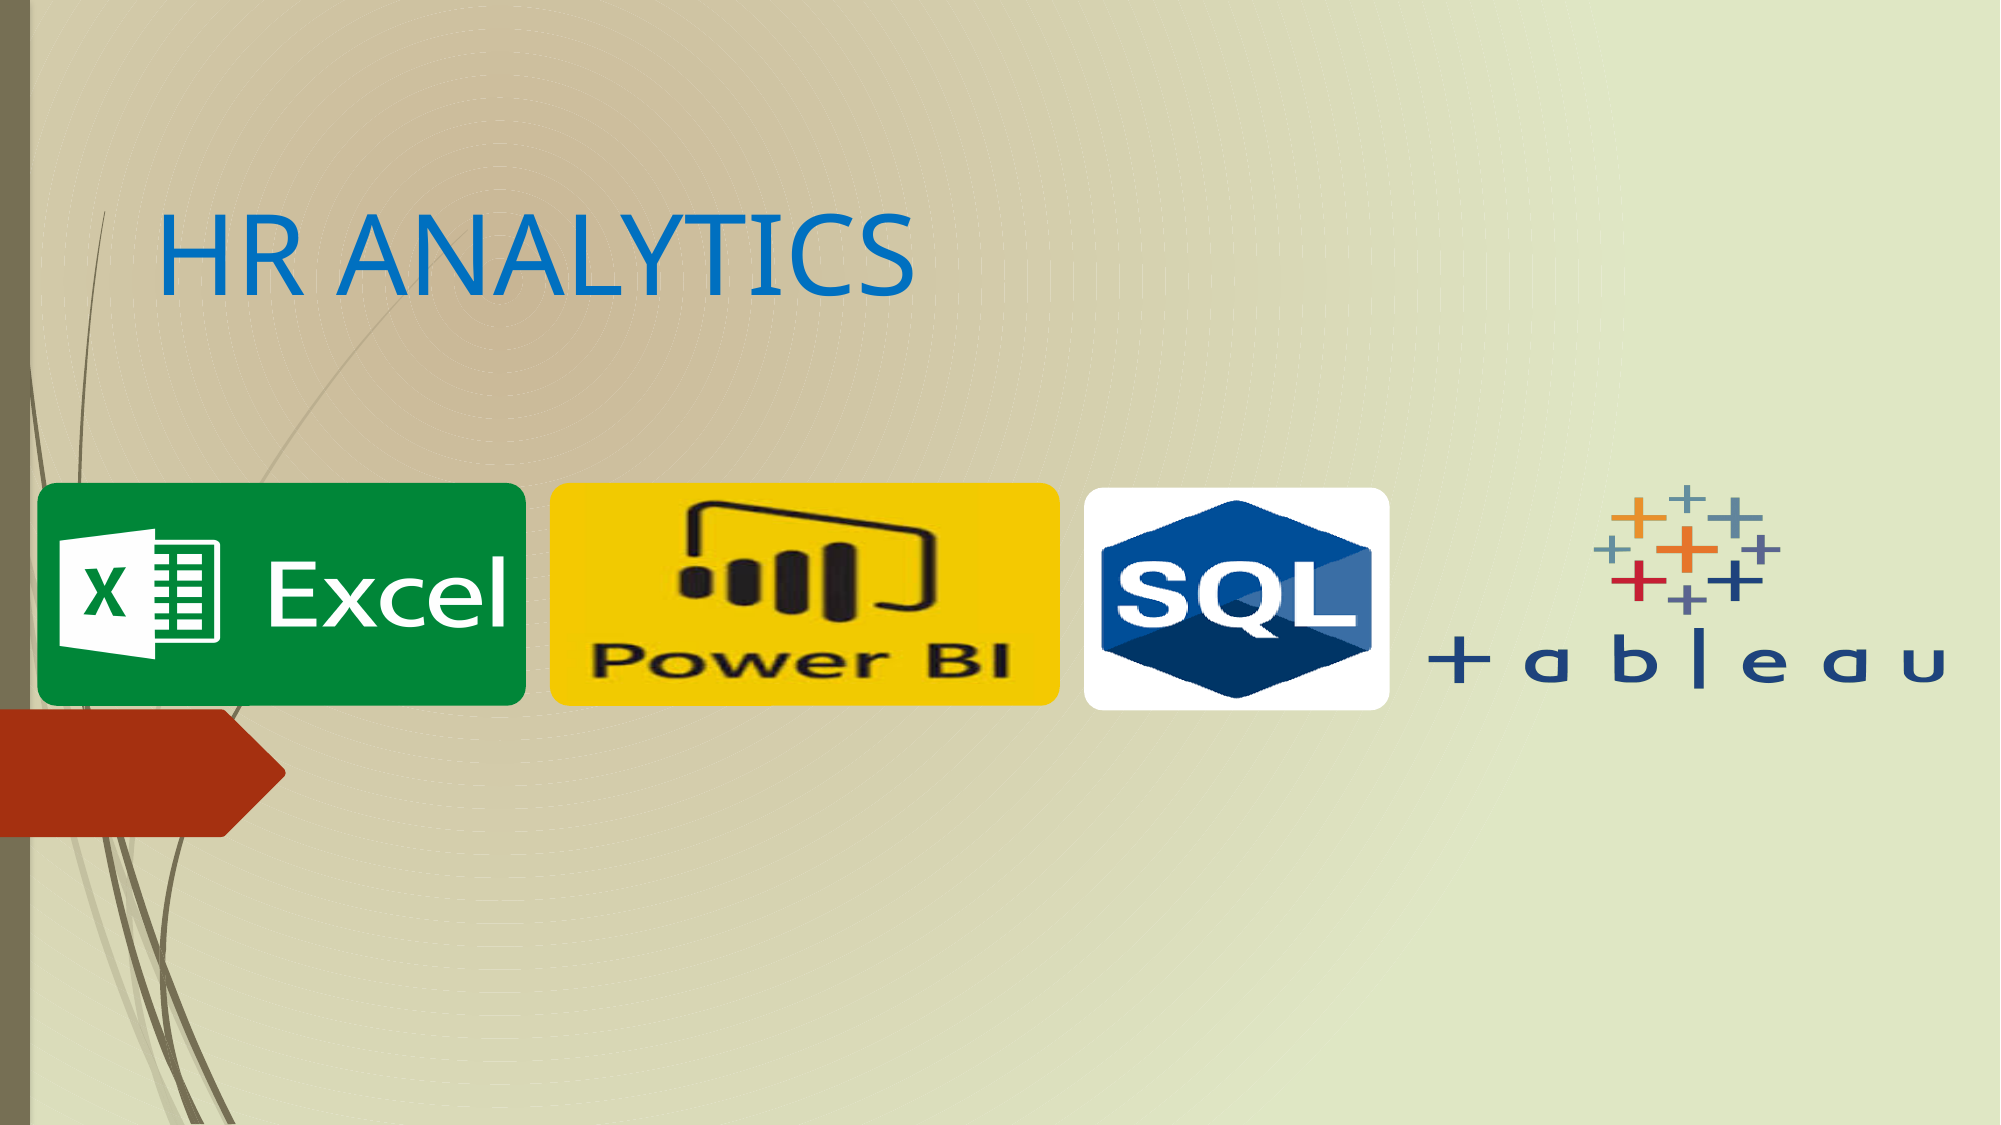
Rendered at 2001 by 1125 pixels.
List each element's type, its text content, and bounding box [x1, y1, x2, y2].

picture [549, 482, 1061, 706]
picture [1083, 487, 1390, 711]
picture [37, 482, 527, 706]
title HR ANALYTICS [138, 117, 1329, 326]
picture [1424, 482, 1950, 692]
